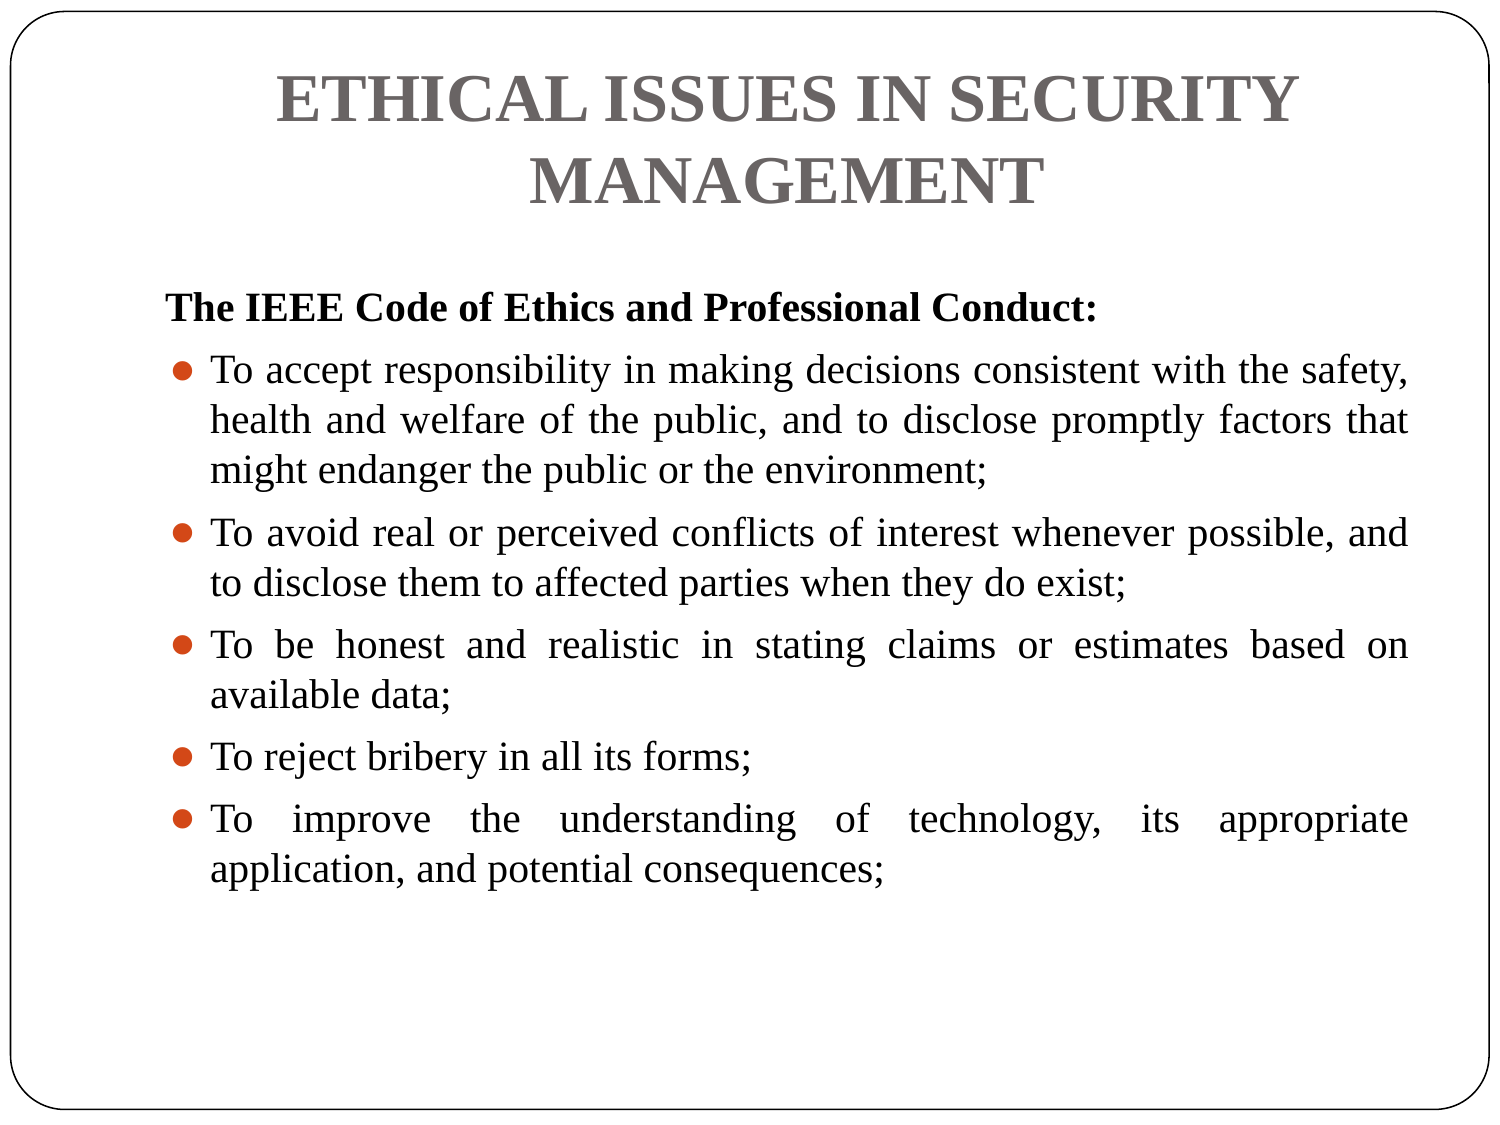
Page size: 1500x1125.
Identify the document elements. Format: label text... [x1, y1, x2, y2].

title ETHICAL ISSUES IN SECURITY MANAGEMENT [150, 45, 1425, 233]
list The IEEE Code of Ethics and Professional Conduct: To accept responsibility in making decisions consistent with the safety, health and welfare of the public, and to disclose promptly factors that might endanger the public or the environment; To avoid real or perceived conflicts of interest whenever possible, and to disclose them to affected parties when they do exist; To be honest and realistic in stating claims or estimates based on available data; To reject bribery in all its forms; To improve the understanding of technology, its appropriate application, and potential consequences; [150, 237, 1425, 988]
